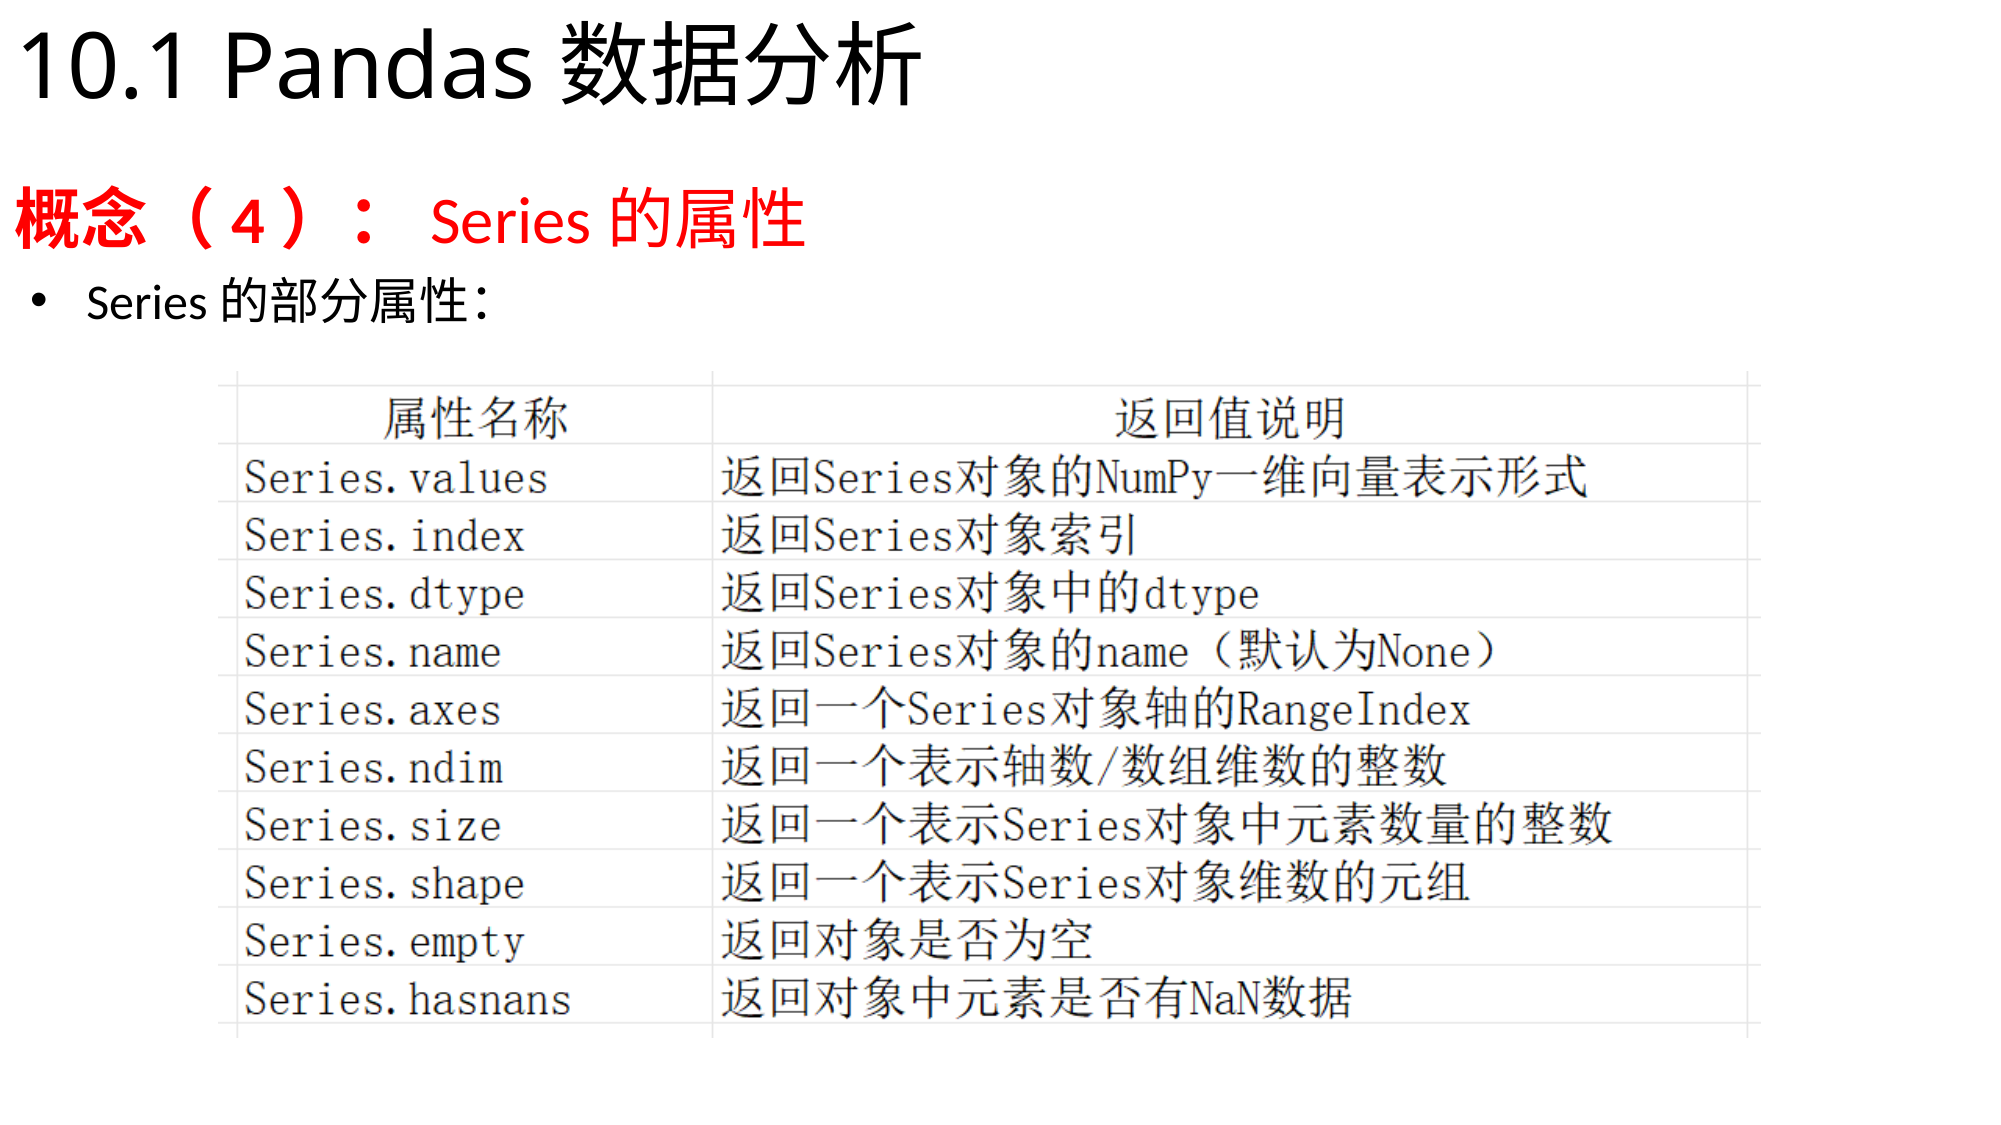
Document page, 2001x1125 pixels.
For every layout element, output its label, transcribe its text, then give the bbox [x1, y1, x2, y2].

text_box Series的部分属性： [15, 262, 2000, 338]
picture [218, 371, 1761, 1038]
text_box 概念（4）：Series的属性 [0, 169, 2000, 264]
title 10.1 Pandas数据分析 [0, 0, 2000, 138]
